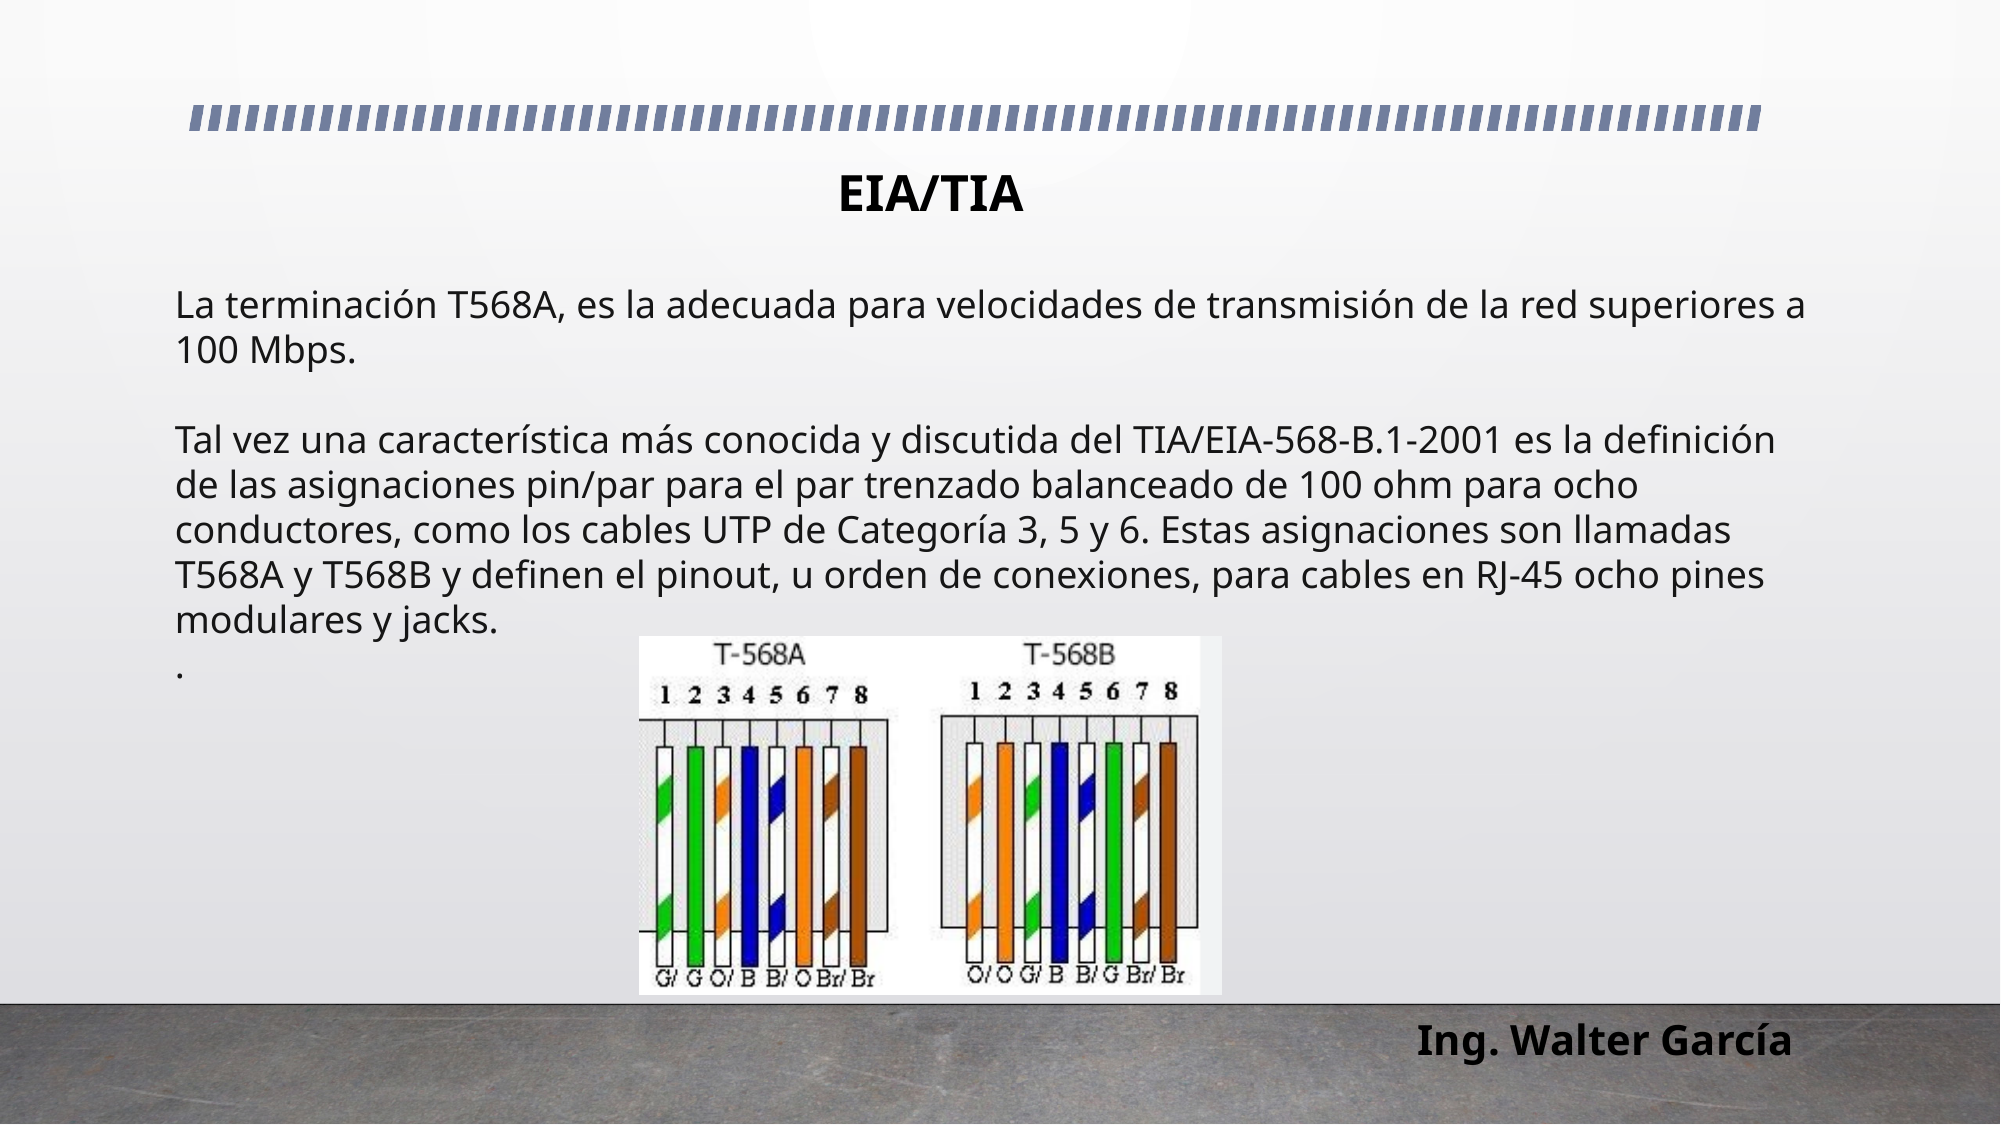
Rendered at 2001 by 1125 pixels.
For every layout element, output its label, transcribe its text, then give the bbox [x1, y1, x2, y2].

text_box La terminación T568A, es la adecuada para velocidades de transmisión de la red superiores a 100 Mbps. Tal vez una característica más conocida y discutida del TIA/EIA-568-B.1-2001 es la definición de las asignaciones pin/par para el par trenzado balanceado de 100 ohm para ocho conductores, como los cables UTP de Categoría 3, 5 y 6. Estas asignaciones son llamadas T568A y T568B y definen el pinout, u orden de conexiones, para cables en RJ-45 ocho pines modulares y jacks. . [159, 274, 1840, 739]
title EIA/TIA [284, 130, 1577, 229]
picture [639, 636, 1223, 995]
text_box Ing. Walter García [1395, 1011, 1924, 1073]
picture [0, 1004, 2000, 1124]
